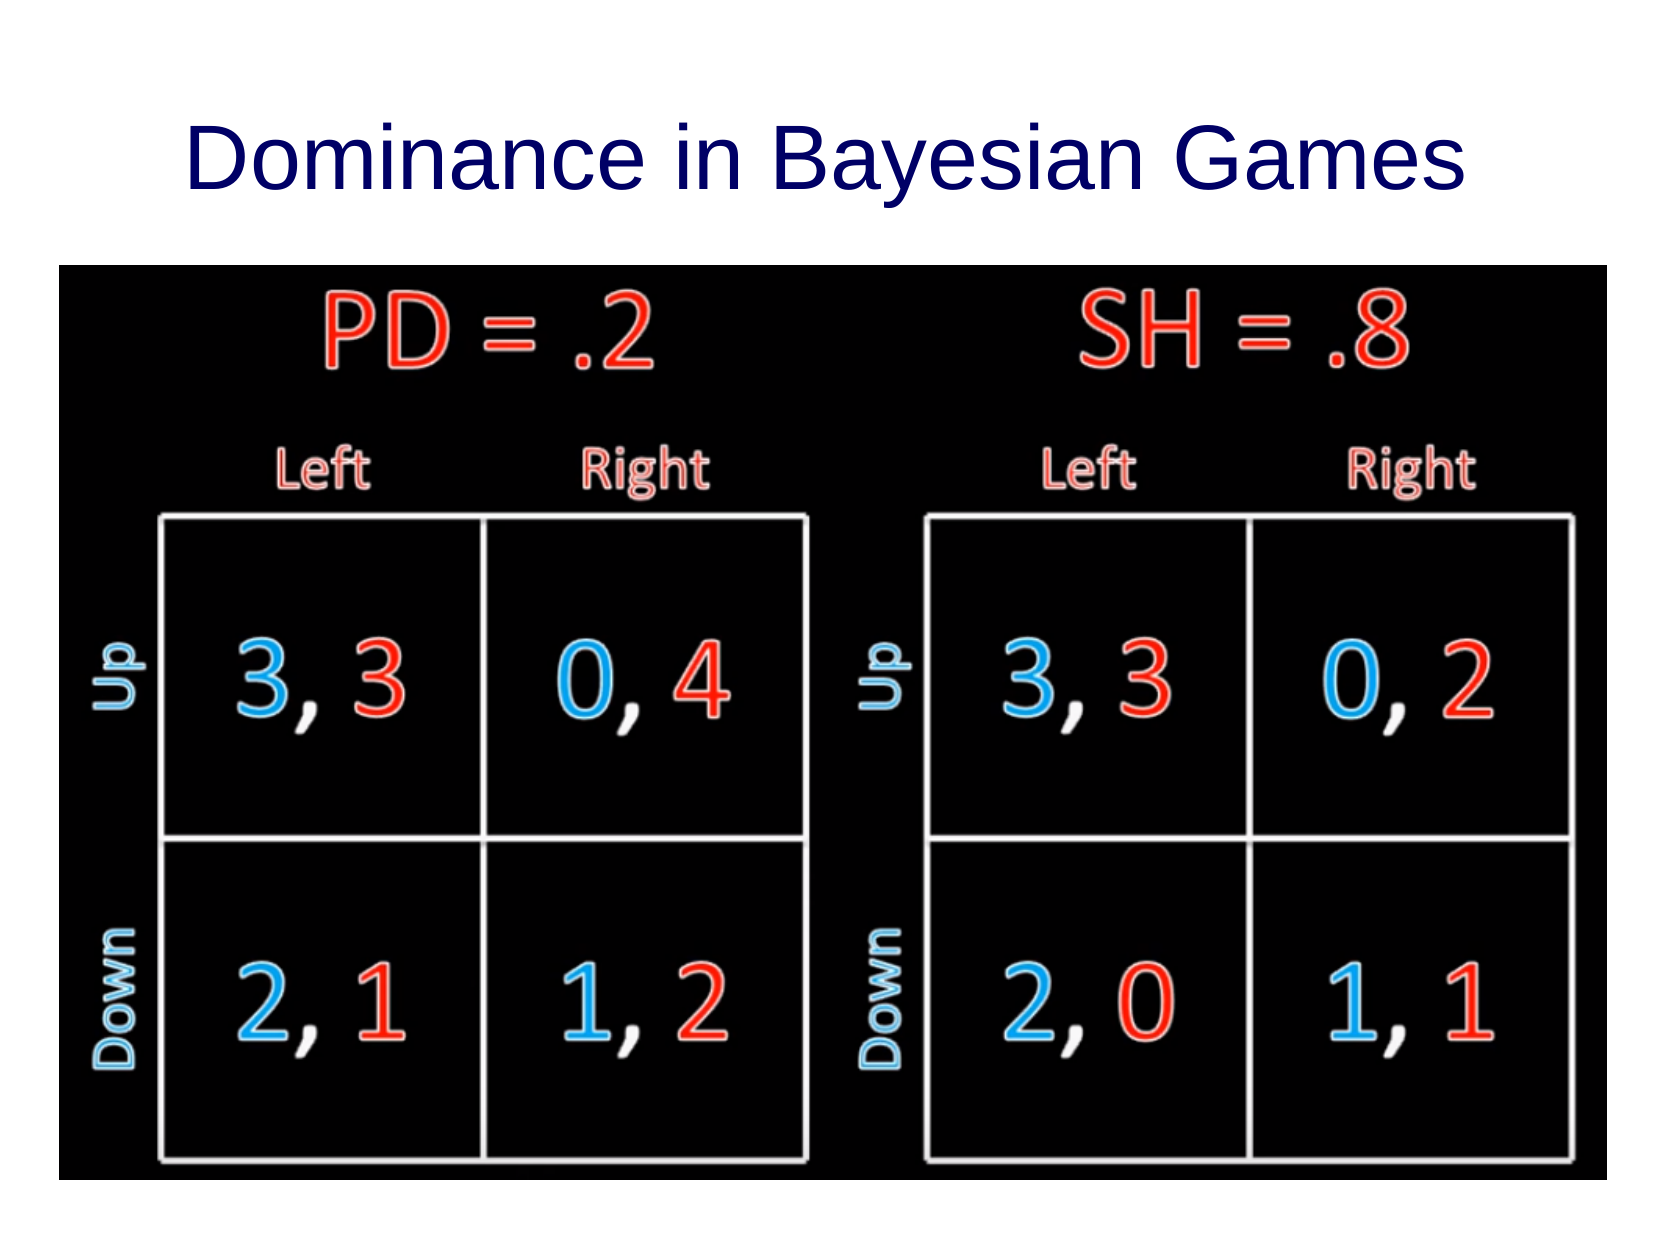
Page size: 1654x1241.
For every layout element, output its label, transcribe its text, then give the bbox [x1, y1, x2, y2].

picture [58, 265, 1607, 1181]
text_box Dominance in Bayesian Games [82, 49, 1571, 257]
